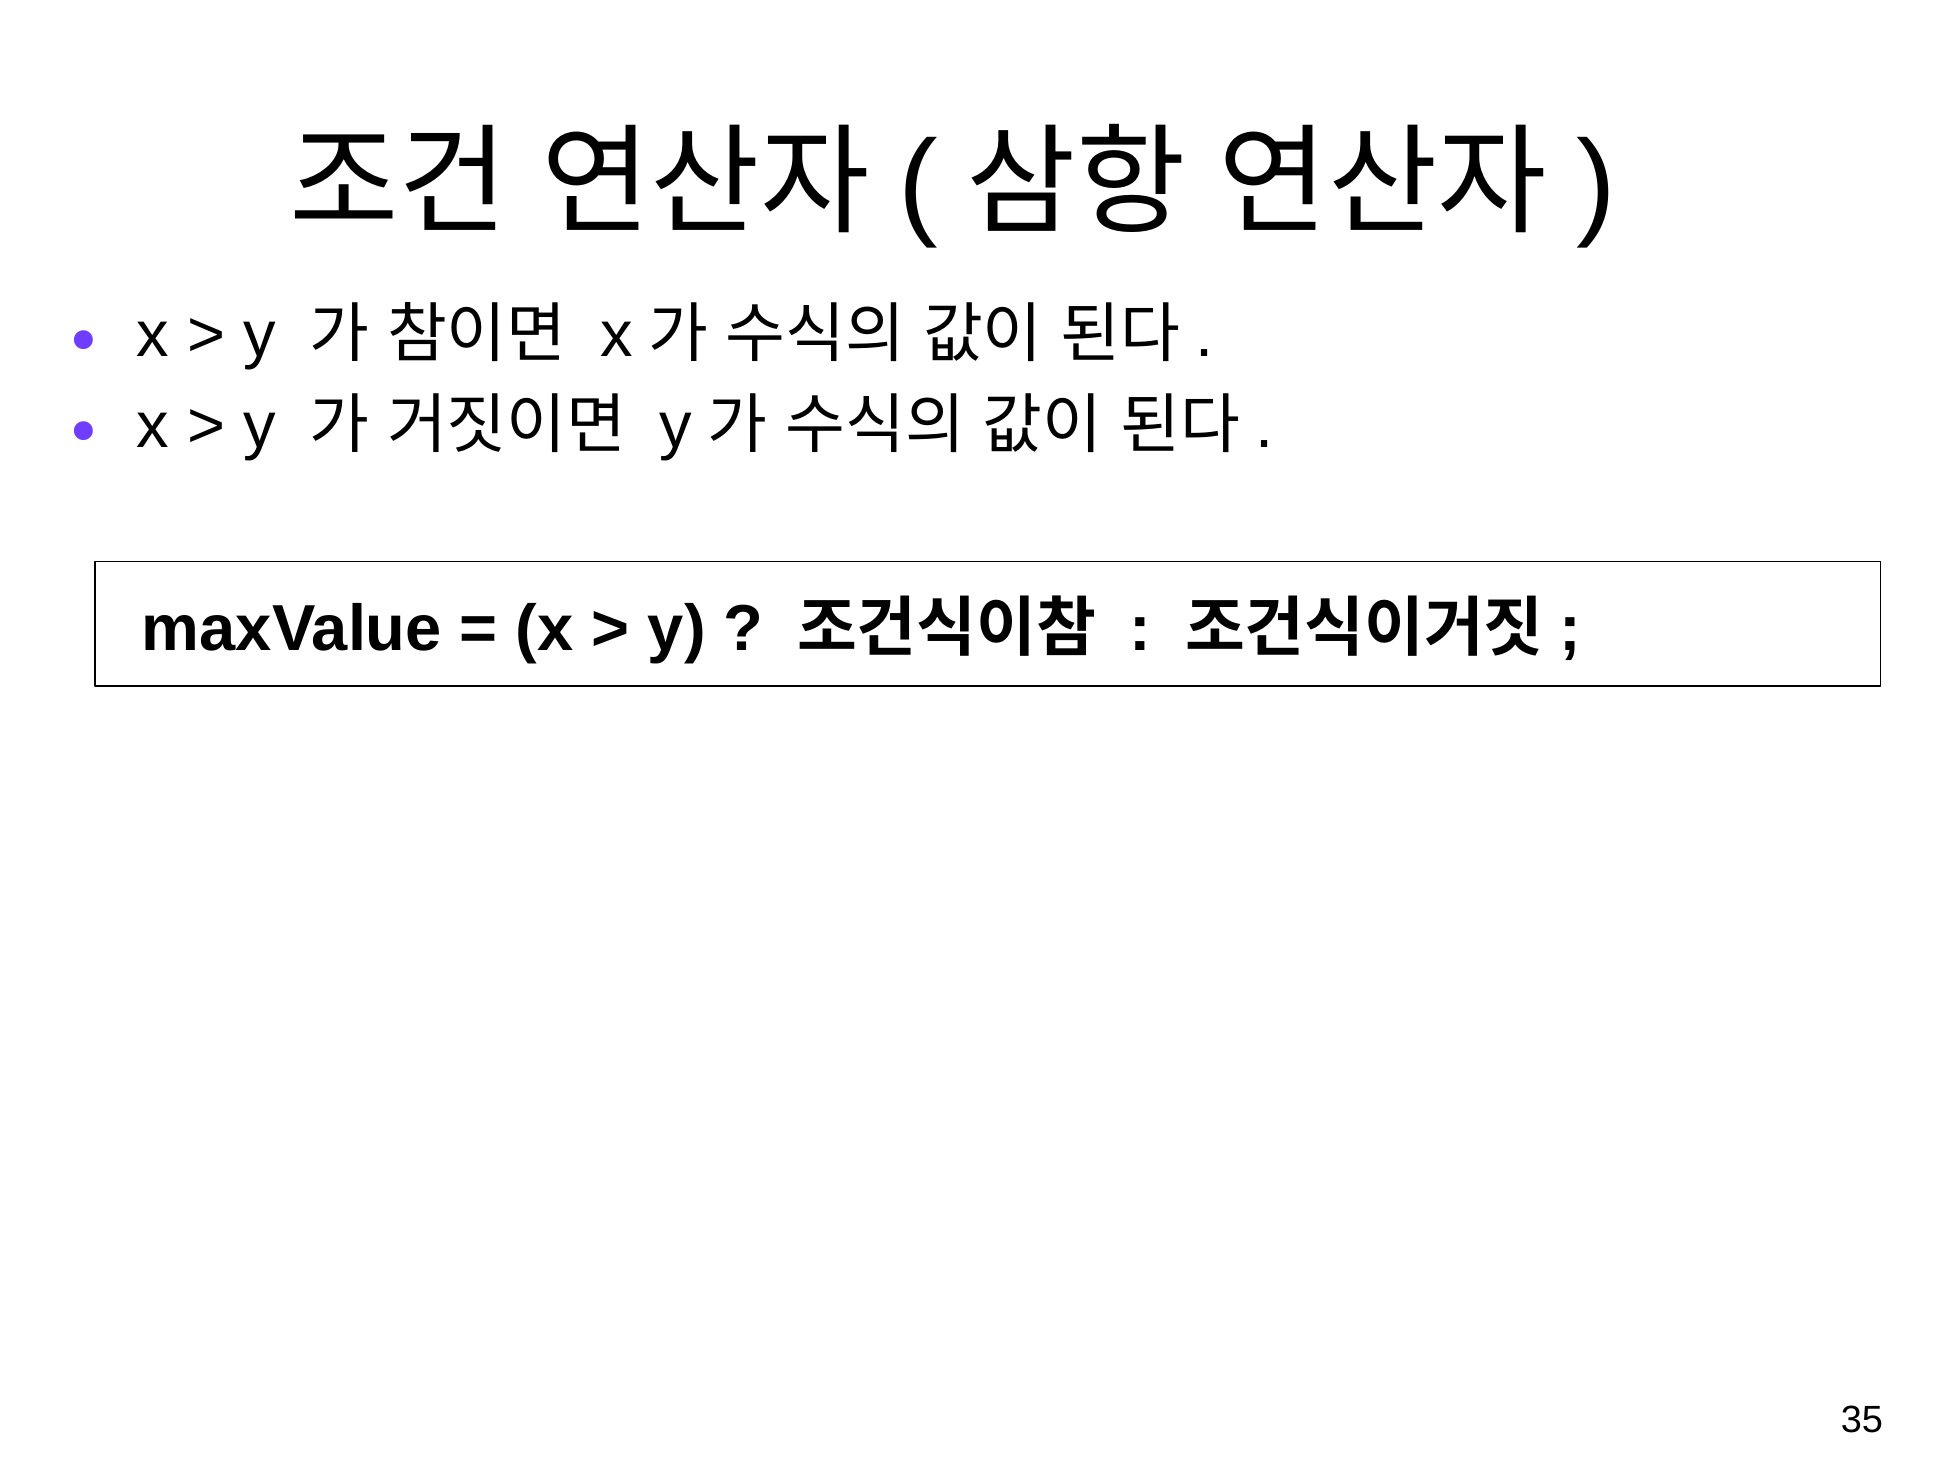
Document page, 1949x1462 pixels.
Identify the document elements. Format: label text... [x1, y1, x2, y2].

slide_number 35 [1496, 1372, 1899, 1462]
text_box maxValue = (x > y) ? 조건식이참 : 조건식이거짓; [95, 561, 1881, 687]
title 조건 연산자(삼항 연산자) [156, 92, 1749, 255]
list x > y 가 참이면 x가 수식의 값이 된다. x > y 가 거짓이면 y가 수식의 값이 된다. [48, 284, 1897, 1343]
